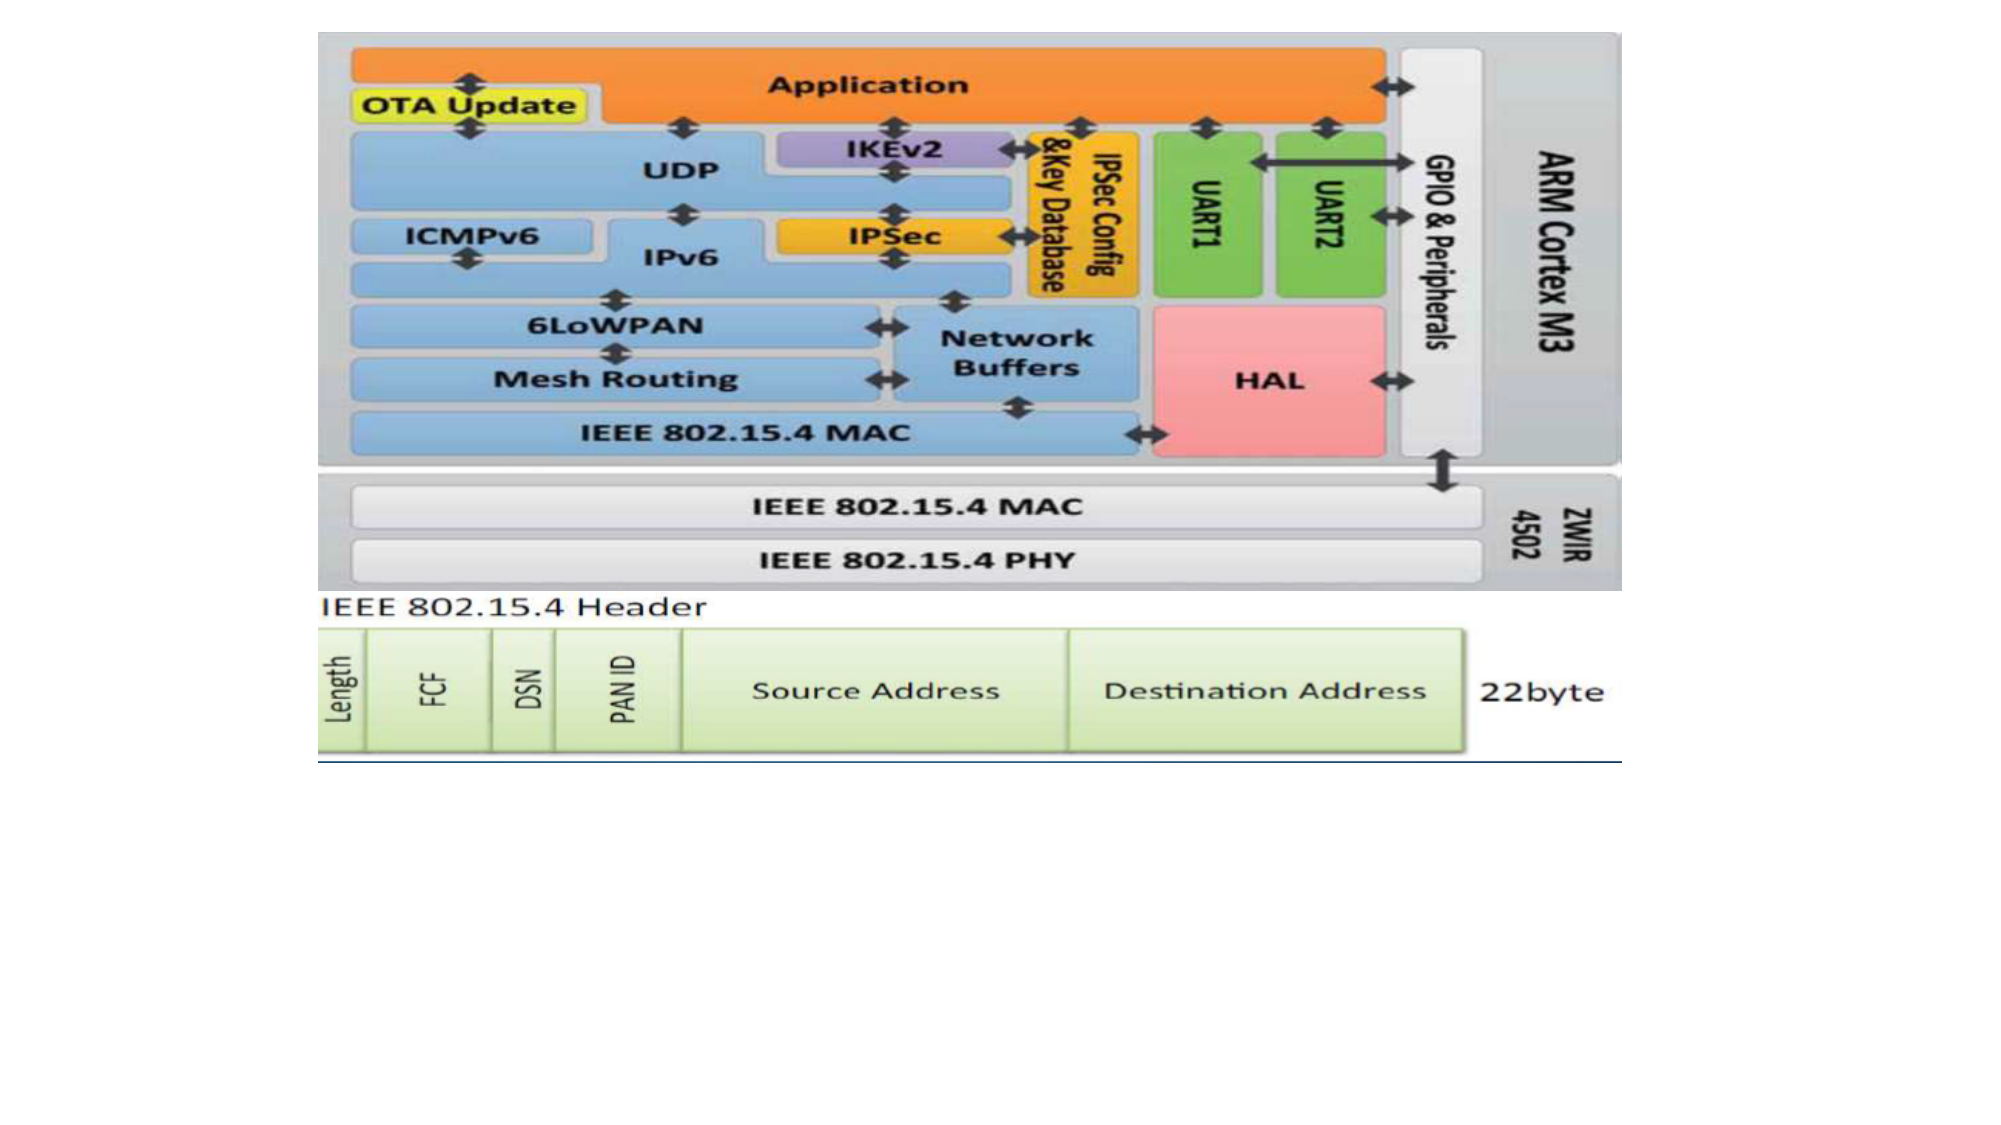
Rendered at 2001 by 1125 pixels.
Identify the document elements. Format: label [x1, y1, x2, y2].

list [317, 31, 1622, 591]
picture [317, 591, 1622, 763]
